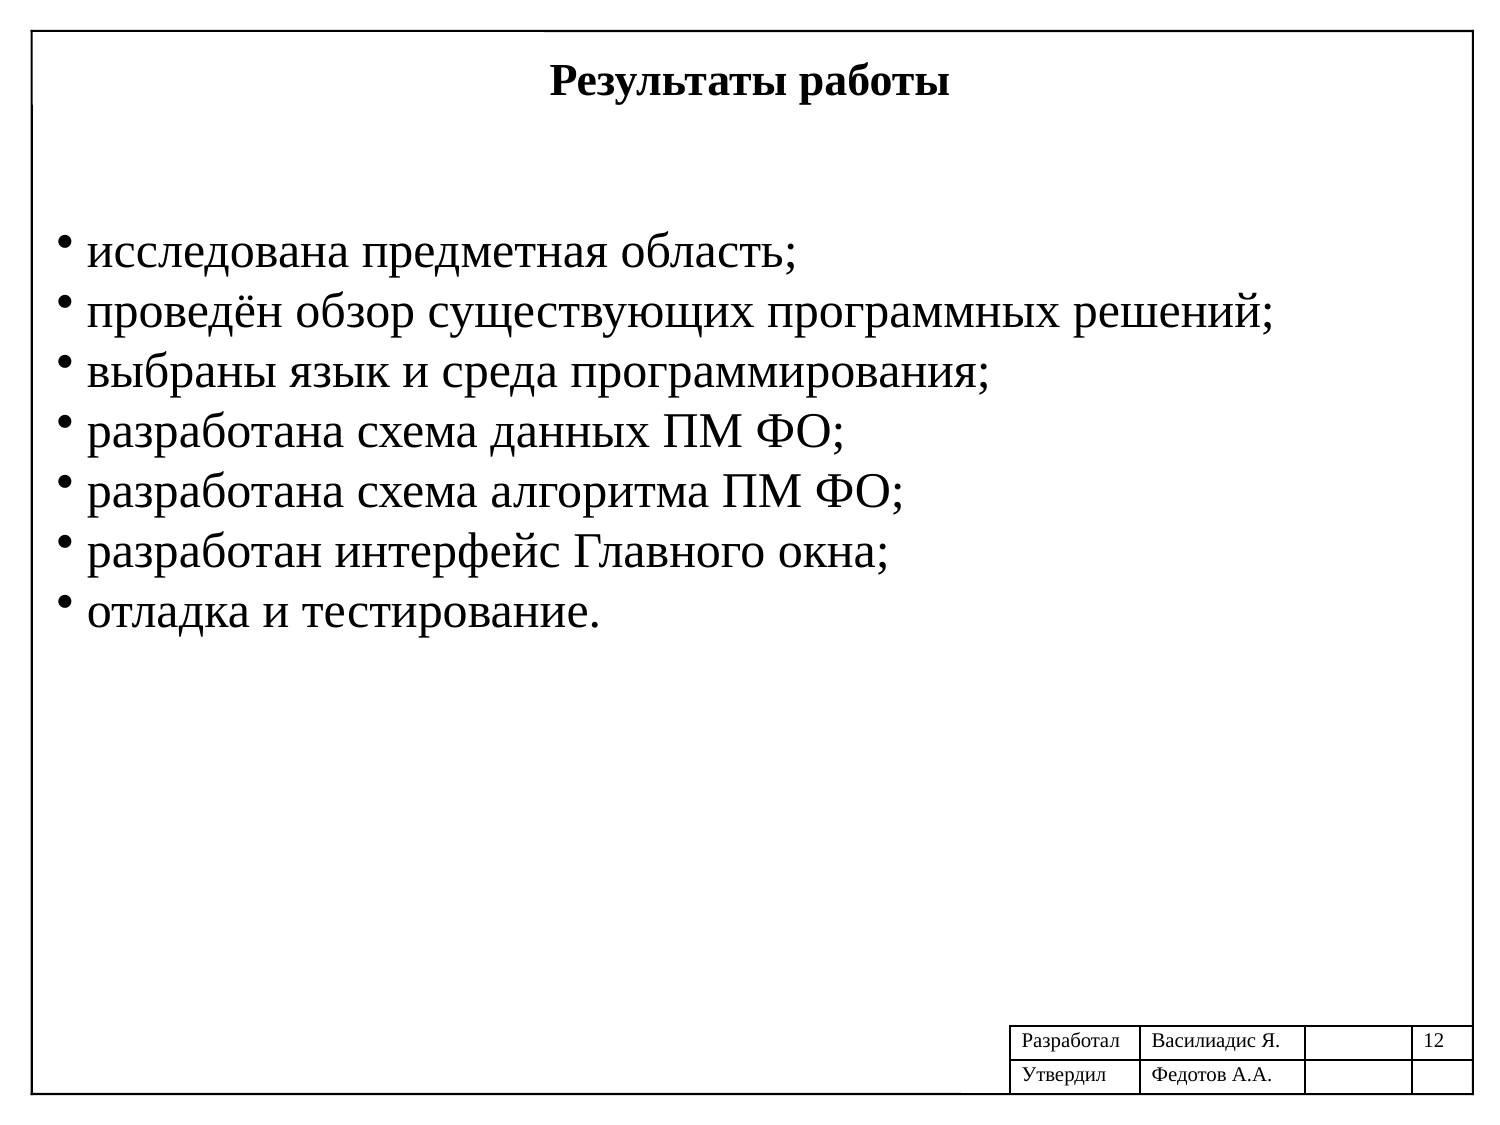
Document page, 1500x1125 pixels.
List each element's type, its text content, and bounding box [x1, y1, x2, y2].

table_header [1306, 1027, 1411, 1059]
table_header Василиадис Я. [1141, 1027, 1304, 1059]
table_header 12 [1413, 1027, 1472, 1059]
text_box Результаты работы [41, 42, 1459, 113]
table_cell [1306, 1061, 1411, 1093]
table_cell Федотов А.А. [1141, 1061, 1304, 1093]
text_box исследована предметная область; проведён обзор существующих программных решений; выбраны язык и среда программирования; разработана схема данных ПМ ФО; разработана схема алгоритма ПМ ФО; разработан интерфейс Главного окна; отладка и тестирование. [41, 210, 1409, 646]
table_header Разработал [1011, 1027, 1139, 1059]
table_cell Утвердил [1011, 1061, 1139, 1093]
table_cell [1413, 1061, 1472, 1093]
